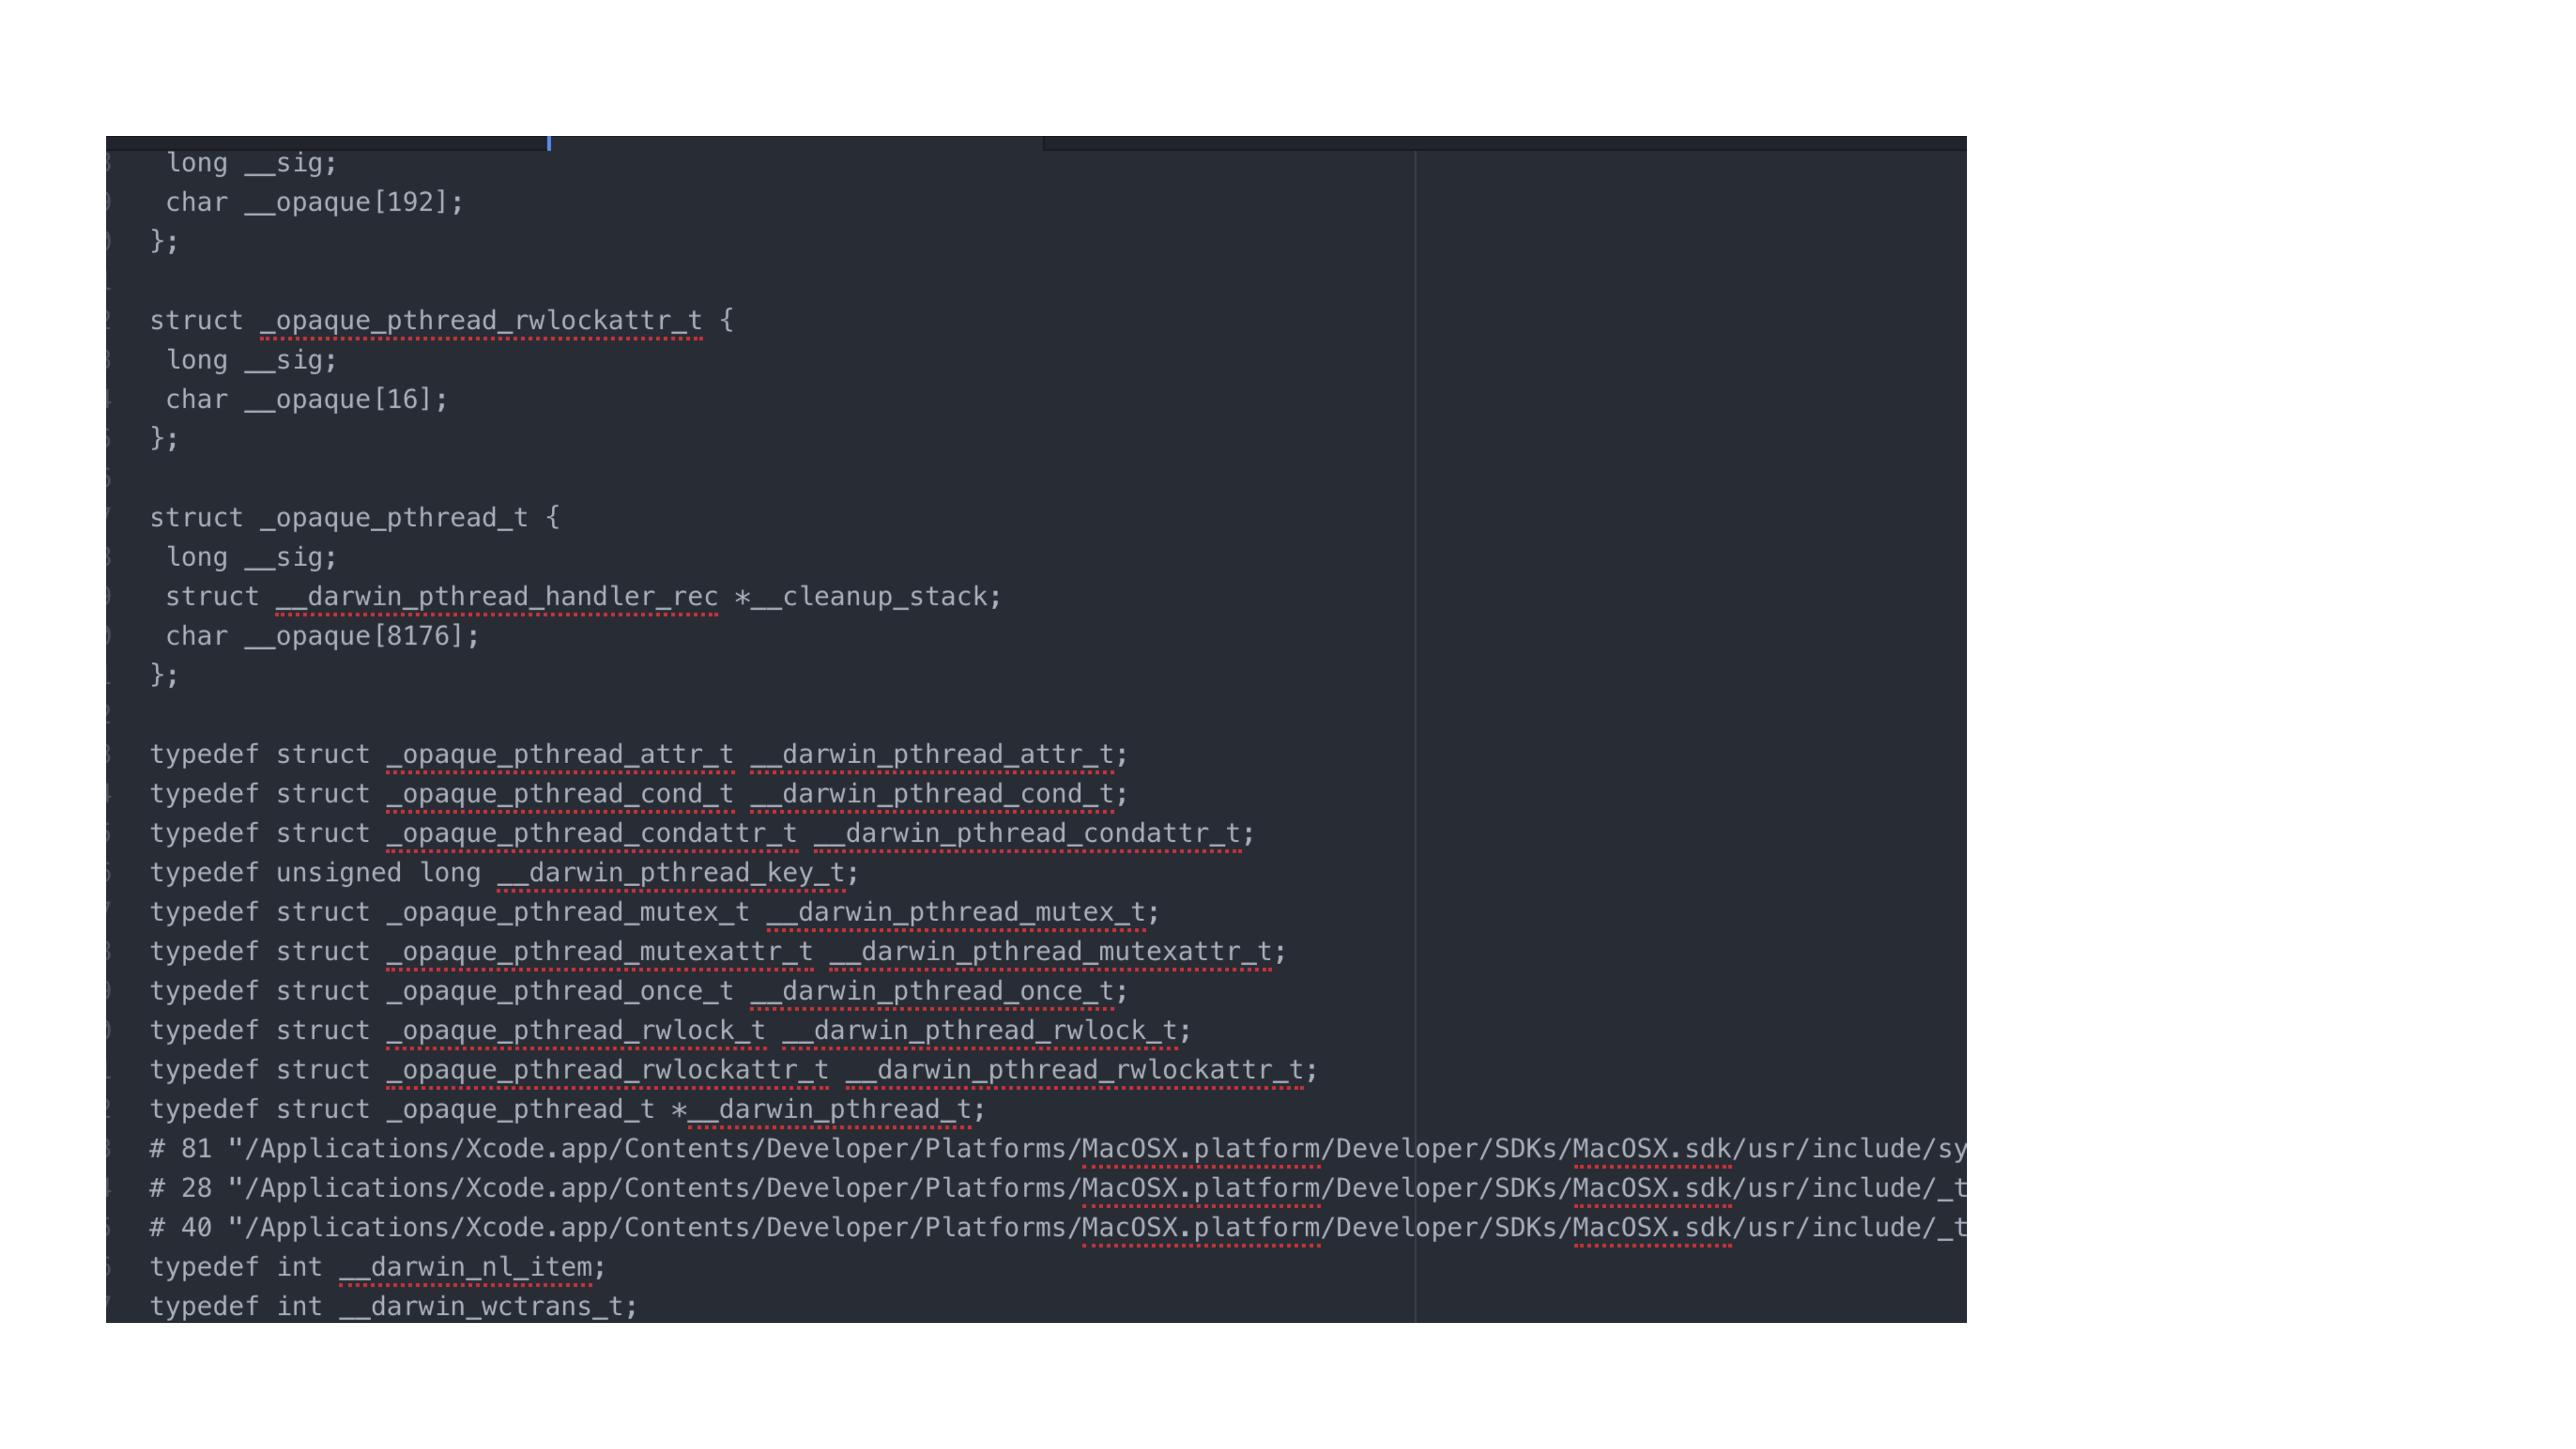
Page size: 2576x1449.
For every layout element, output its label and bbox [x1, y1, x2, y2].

picture [106, 136, 1967, 1323]
